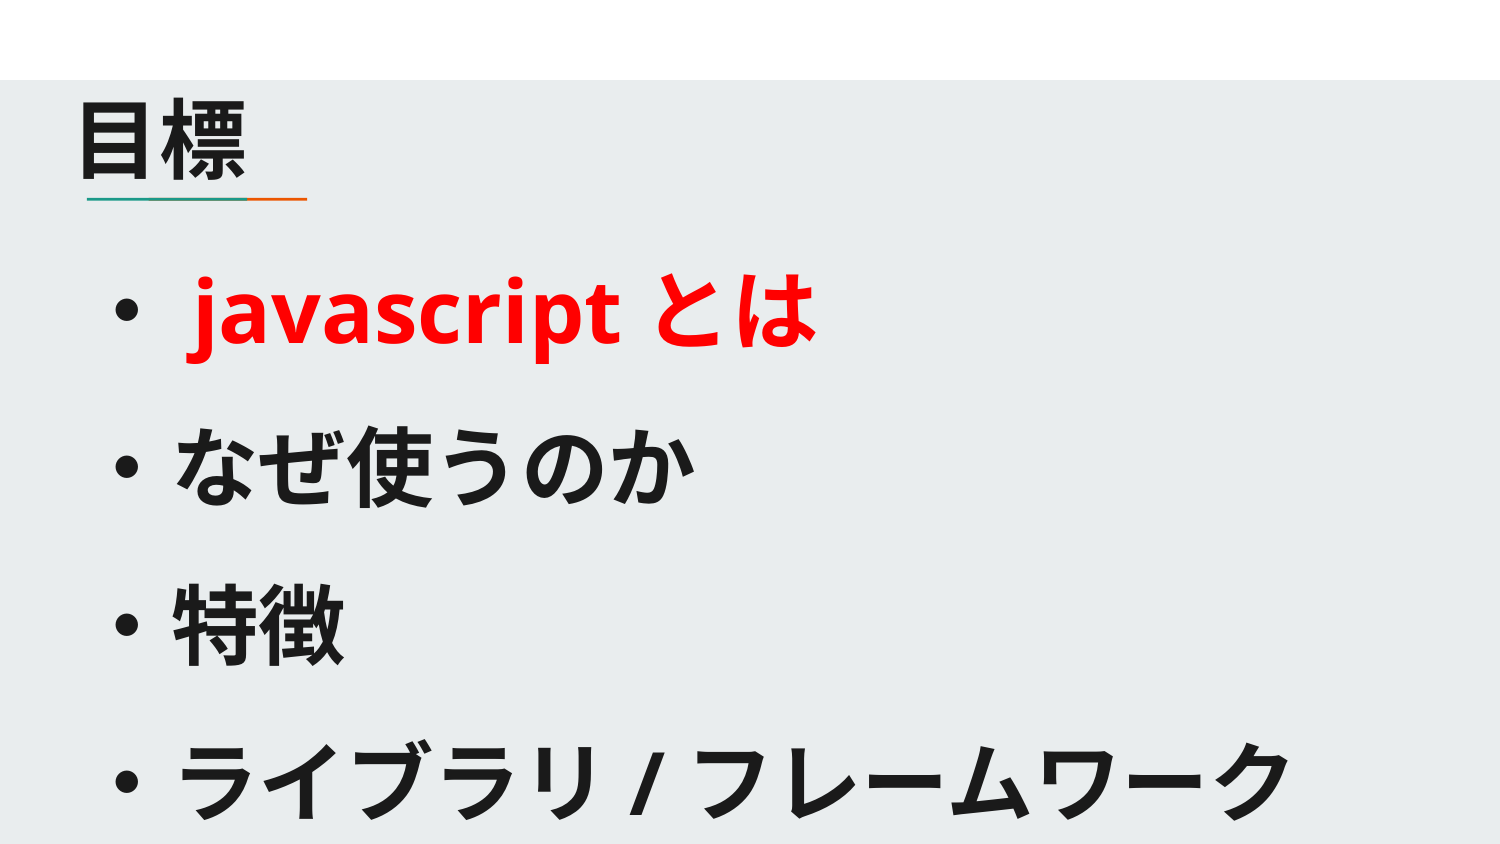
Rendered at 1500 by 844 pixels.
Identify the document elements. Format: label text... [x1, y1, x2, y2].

title 目標 [56, 54, 490, 221]
title ・javascriptとは ・なぜ使うのか ・特徴 ・ライブラリ/フレームワーク [68, 215, 1455, 821]
